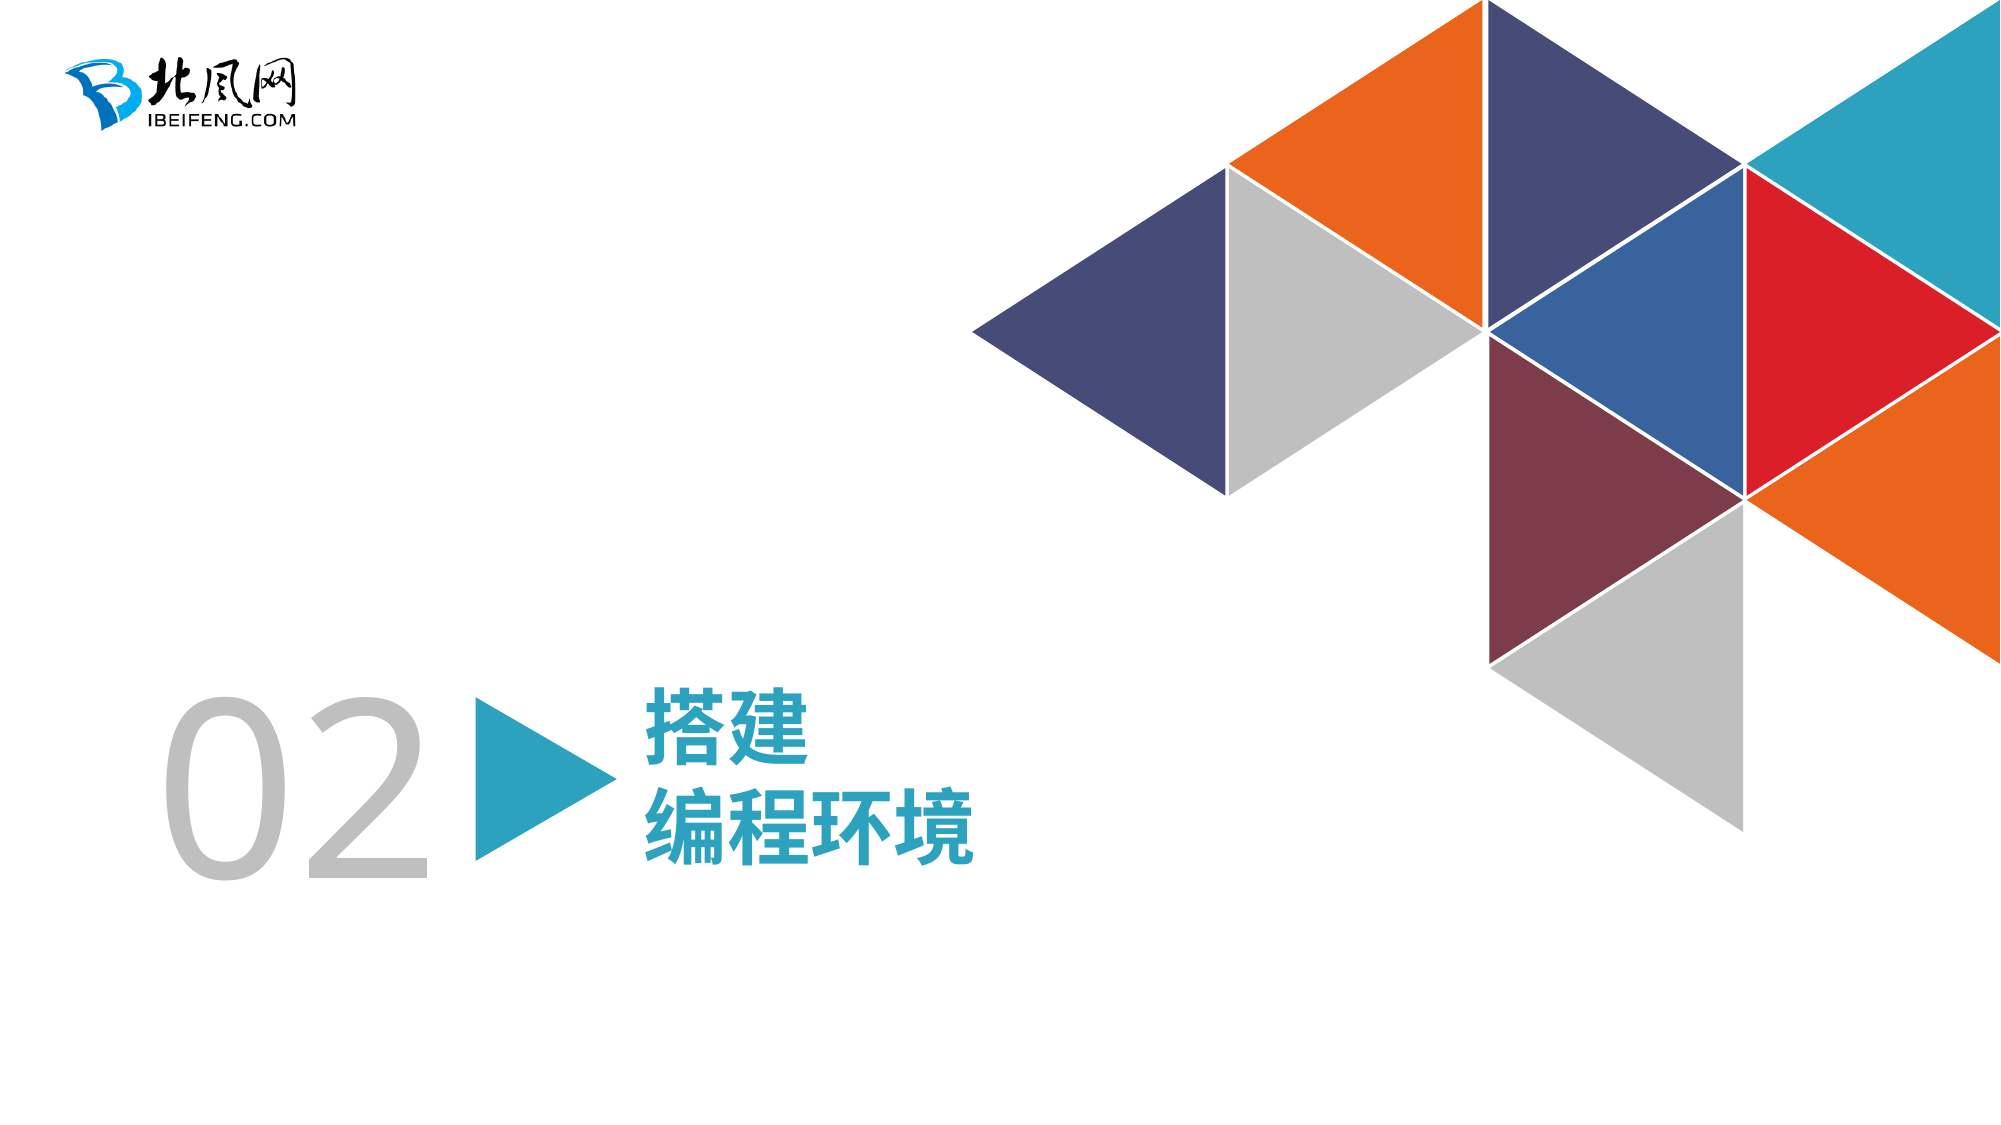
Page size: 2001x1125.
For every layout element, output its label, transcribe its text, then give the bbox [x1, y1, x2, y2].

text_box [972, 0, 2000, 833]
text_box 搭建 编程环境 [629, 667, 1339, 883]
text_box 02 [72, 620, 523, 936]
text_box [474, 695, 619, 863]
picture [55, 48, 305, 133]
